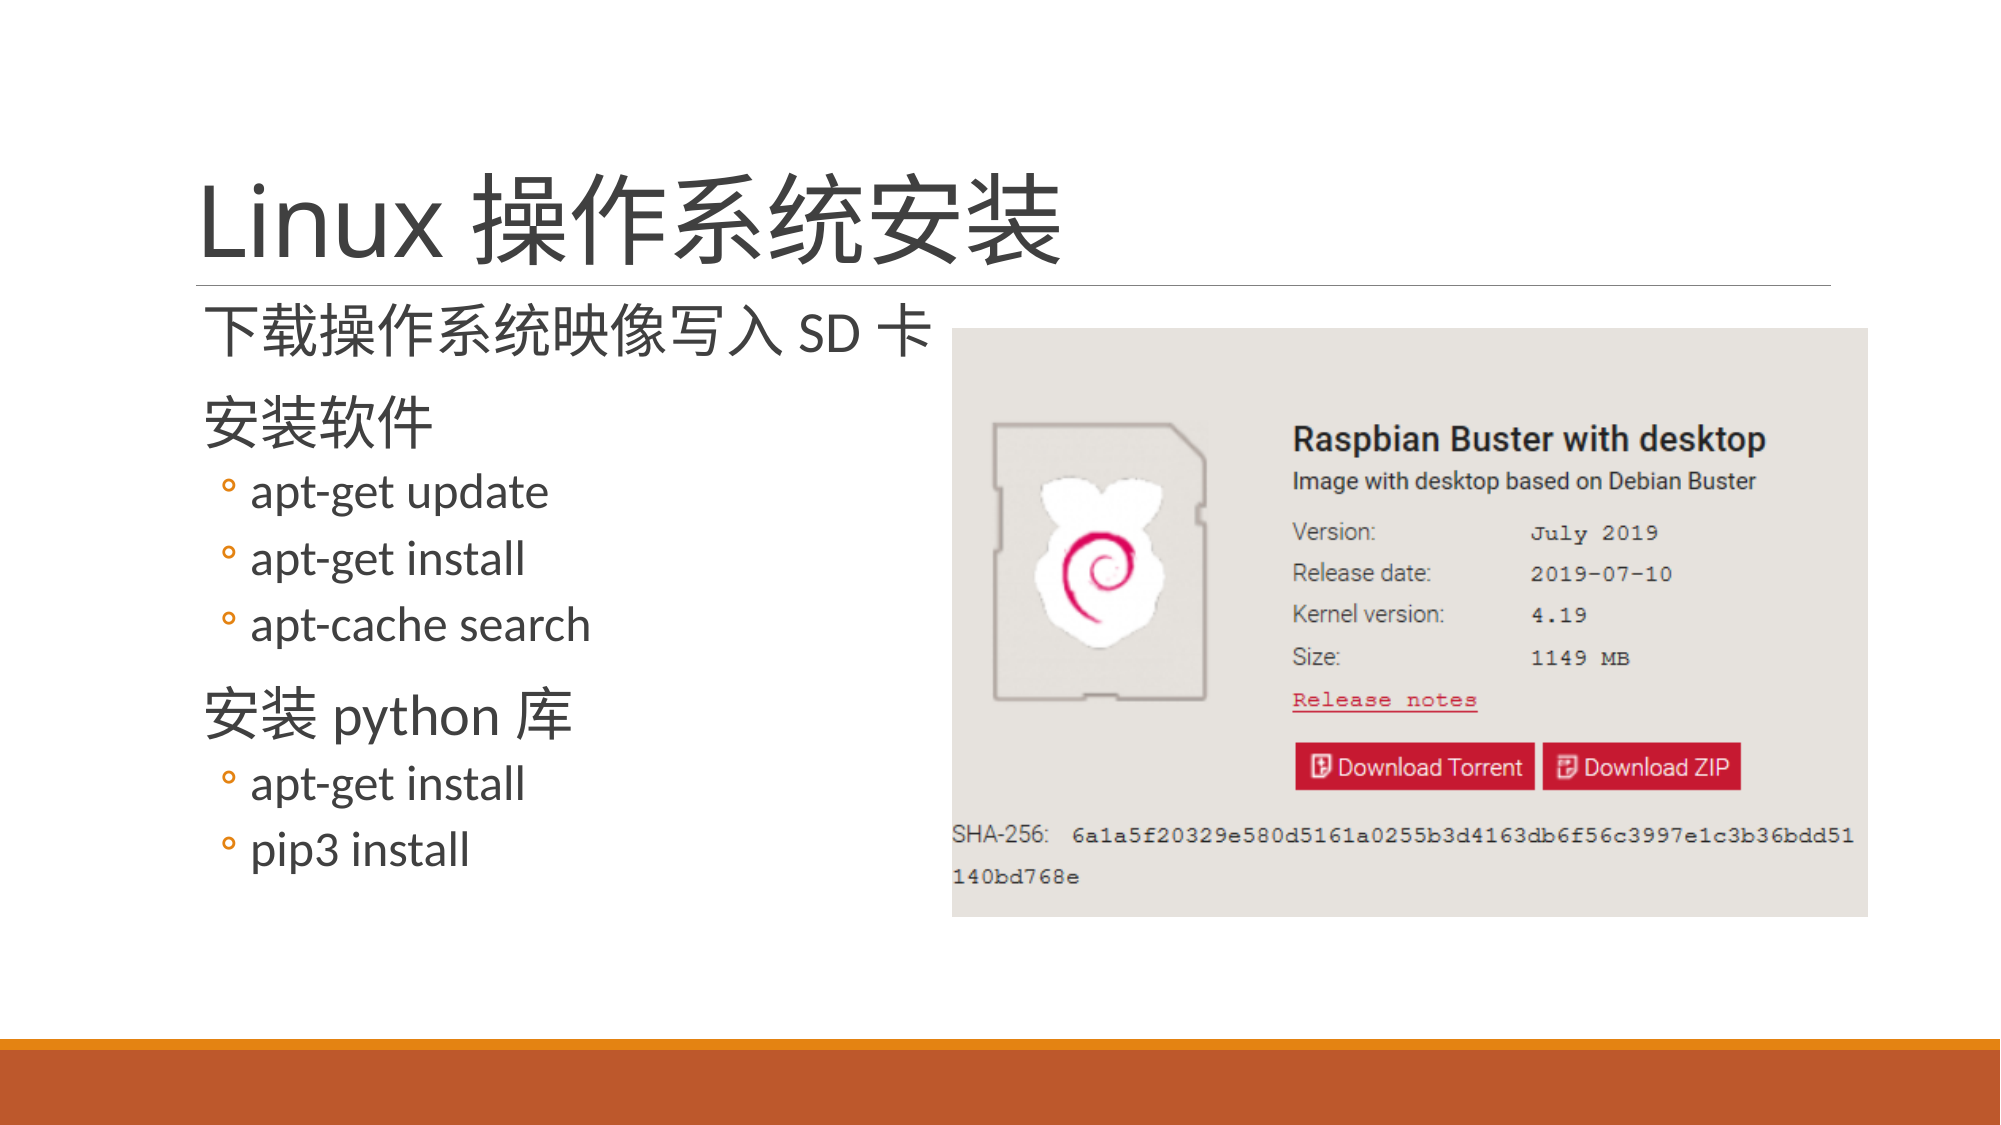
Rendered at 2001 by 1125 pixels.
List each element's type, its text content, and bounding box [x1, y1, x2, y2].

picture [952, 327, 1868, 918]
title Linux操作系统安装 [180, 47, 1830, 285]
list 下载操作系统映像写入SD卡 安装软件 apt-get update apt-get install apt-cache search 安装python库 apt-get install pip3 install [187, 294, 998, 950]
